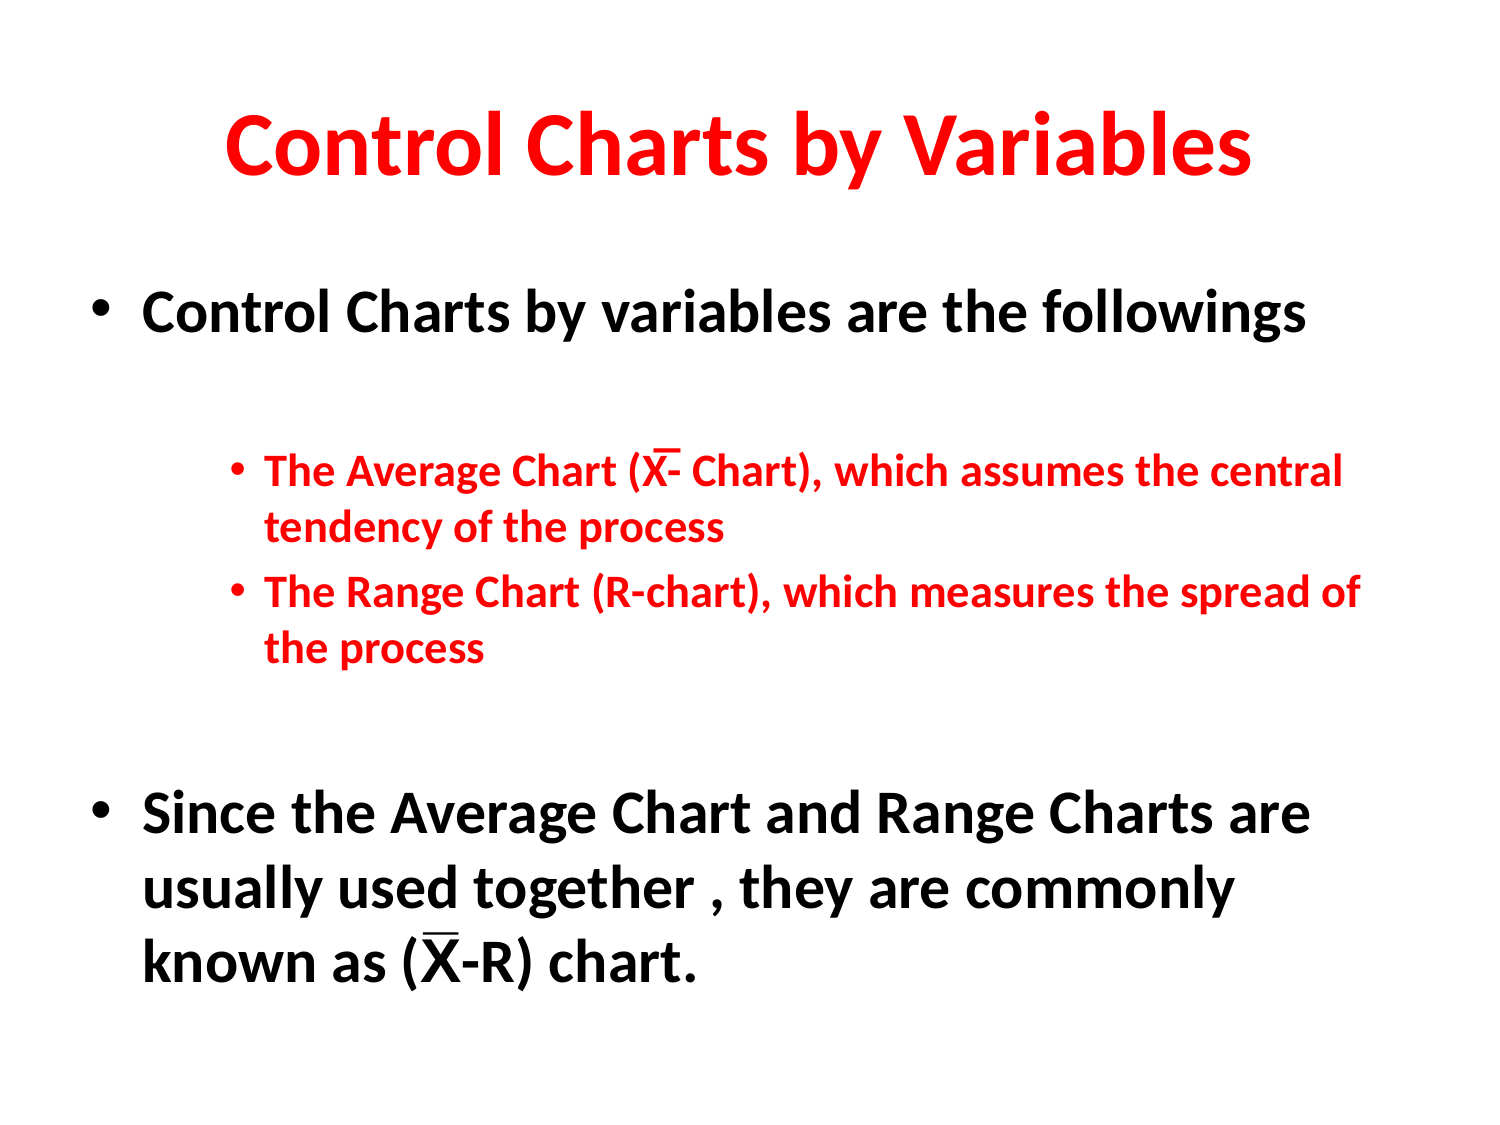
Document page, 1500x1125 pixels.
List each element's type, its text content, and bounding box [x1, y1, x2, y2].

title Control Charts by Variables [75, 45, 1425, 233]
list Control Charts by variables are the followings The Average Chart (X̅- Chart), which assumes the central tendency of the process The Range Chart (R-chart), which measures the spread of the process Since the Average Chart and Range Charts are usually used together , they are commonly known as (X̅-R) chart. [75, 262, 1425, 1005]
